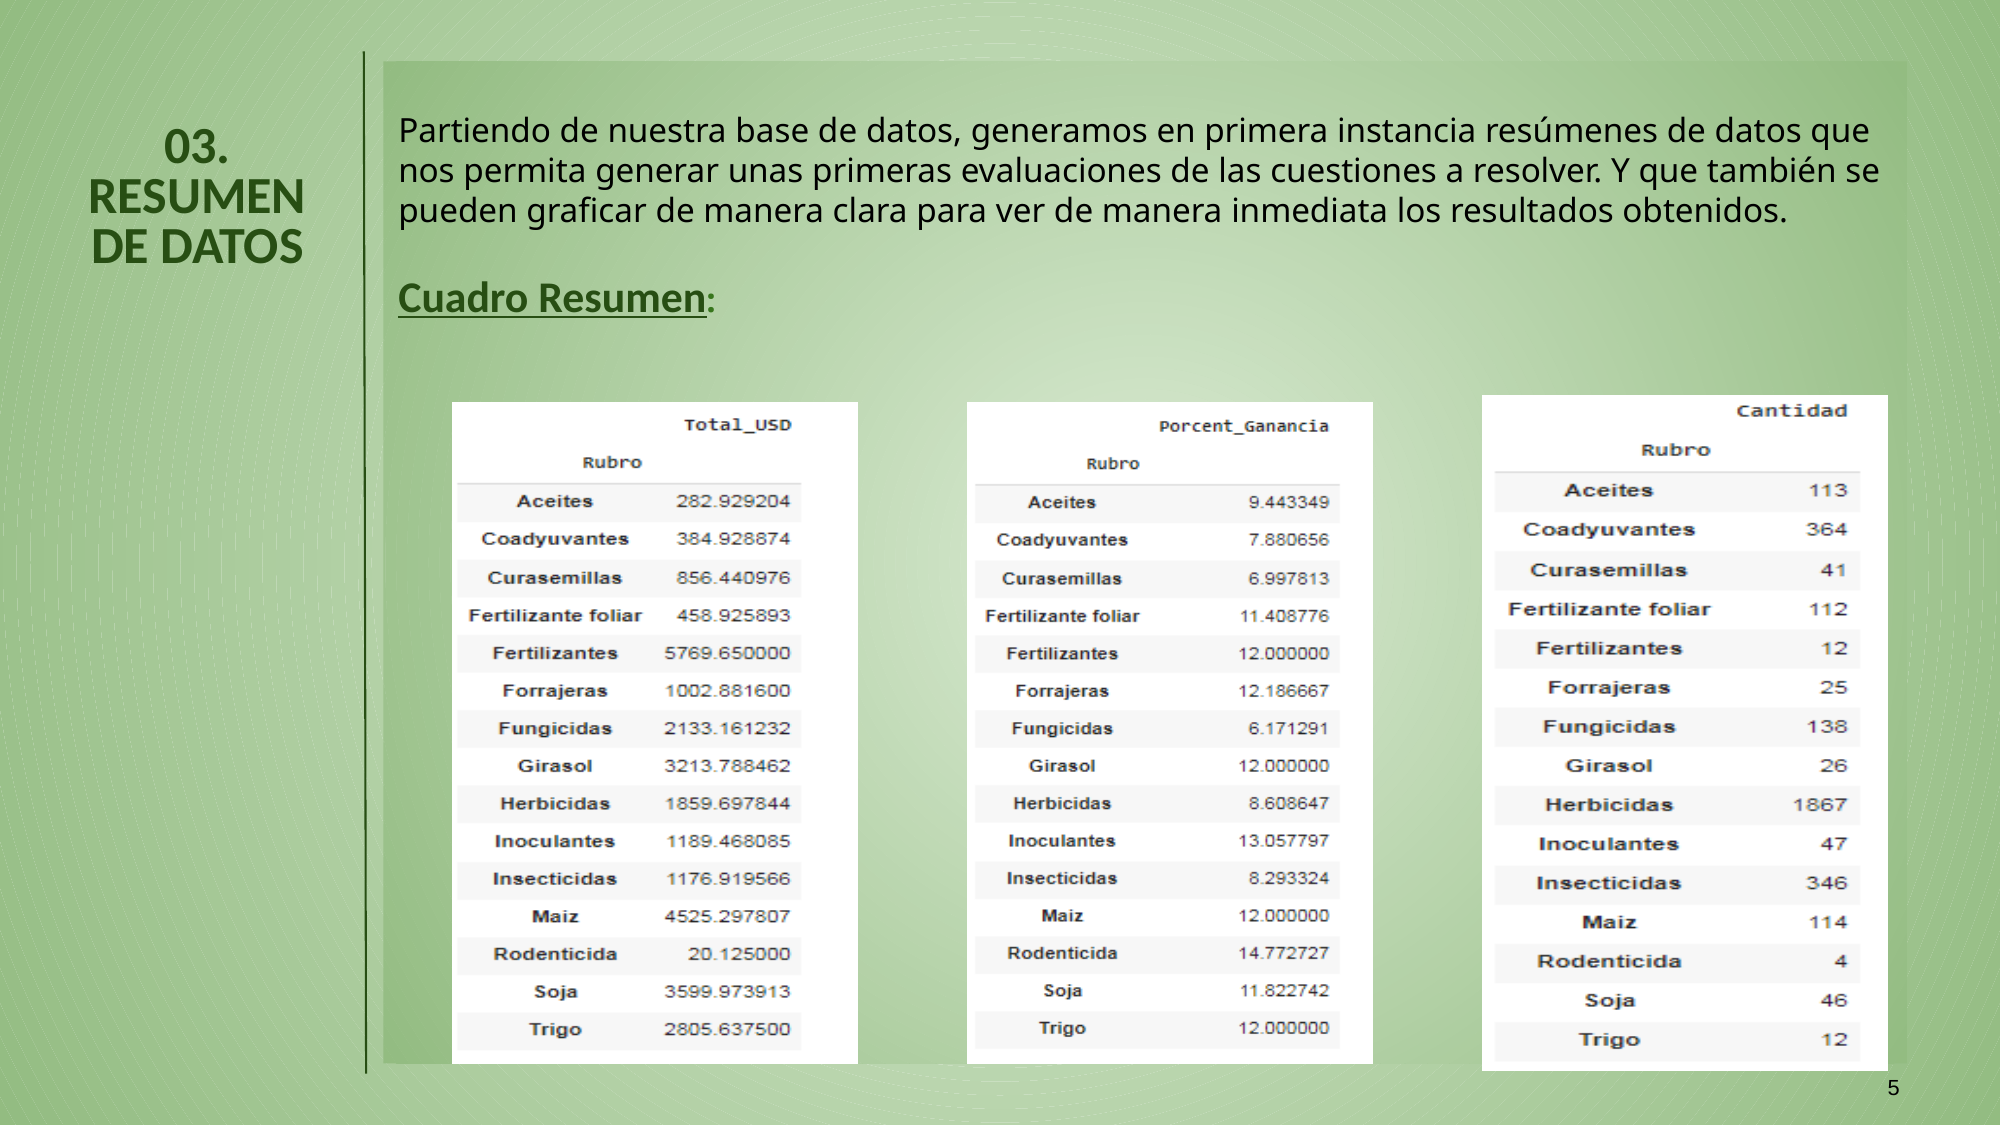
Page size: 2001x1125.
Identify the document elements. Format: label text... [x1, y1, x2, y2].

picture [966, 402, 1373, 1064]
picture [452, 402, 858, 1064]
picture [1481, 395, 1888, 1071]
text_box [363, 51, 367, 1074]
text_box 03. RESUMEN DE DATOS [63, 123, 332, 274]
text_box Partiendo de nuestra base de datos, generamos en primera instancia resúmenes de datos que nos permita generar unas primeras evaluaciones de las cuestiones a resolver. Y que también se pueden graficar de manera clara para ver de manera inmediata los resultados obtenidos. Cuadro Resumen: [383, 61, 1907, 1064]
text_box 5 [1887, 1069, 2000, 1104]
